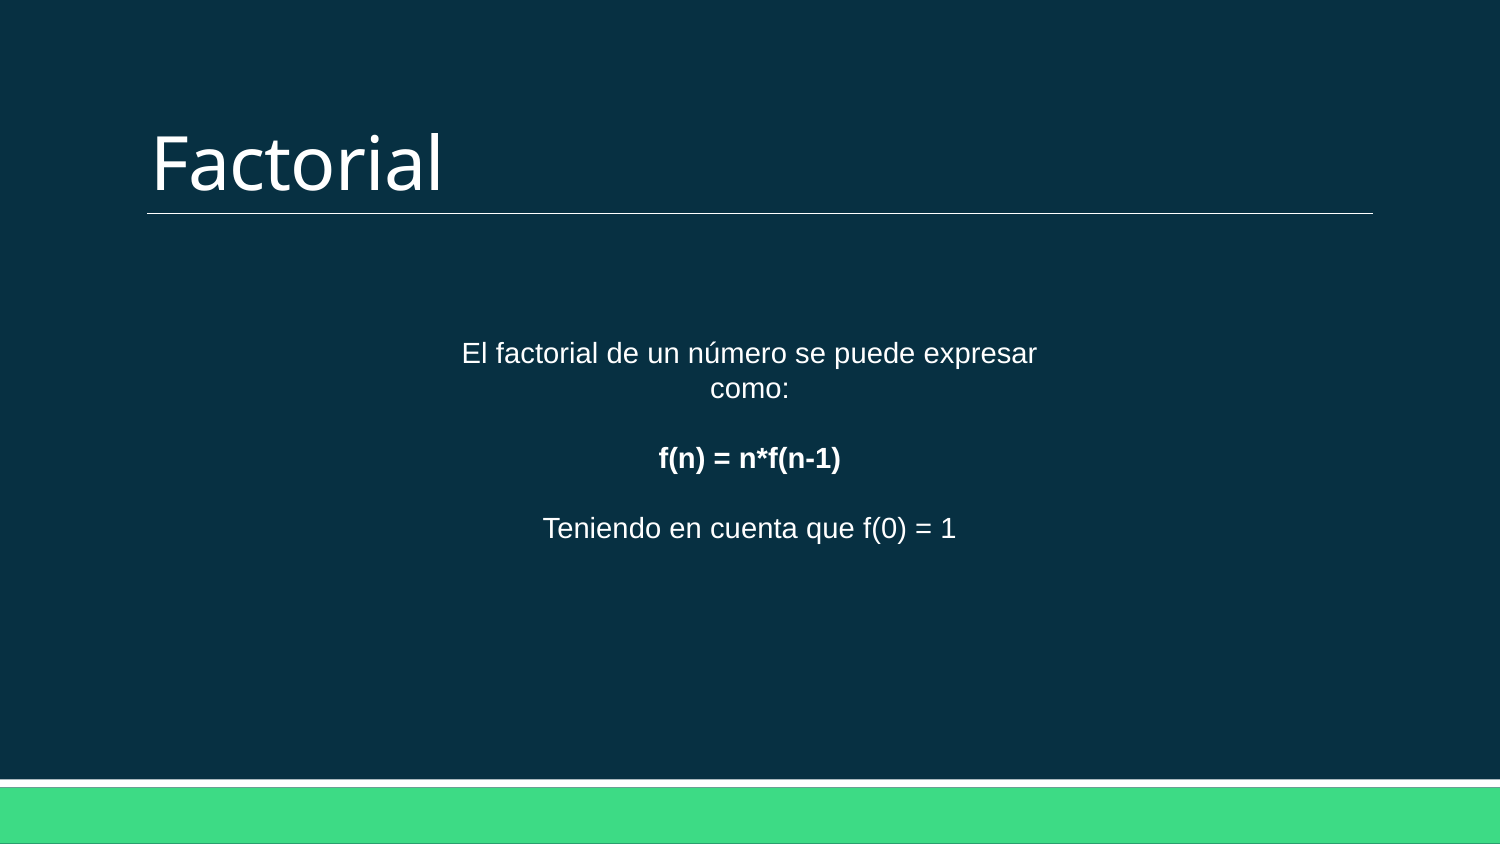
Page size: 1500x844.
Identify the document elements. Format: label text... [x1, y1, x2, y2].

title Factorial [135, 35, 1373, 214]
text_box El factorial de un número se puede expresar como: f(n) = n*f(n-1) Teniendo en cuenta que f(0) = 1 [421, 327, 1079, 552]
